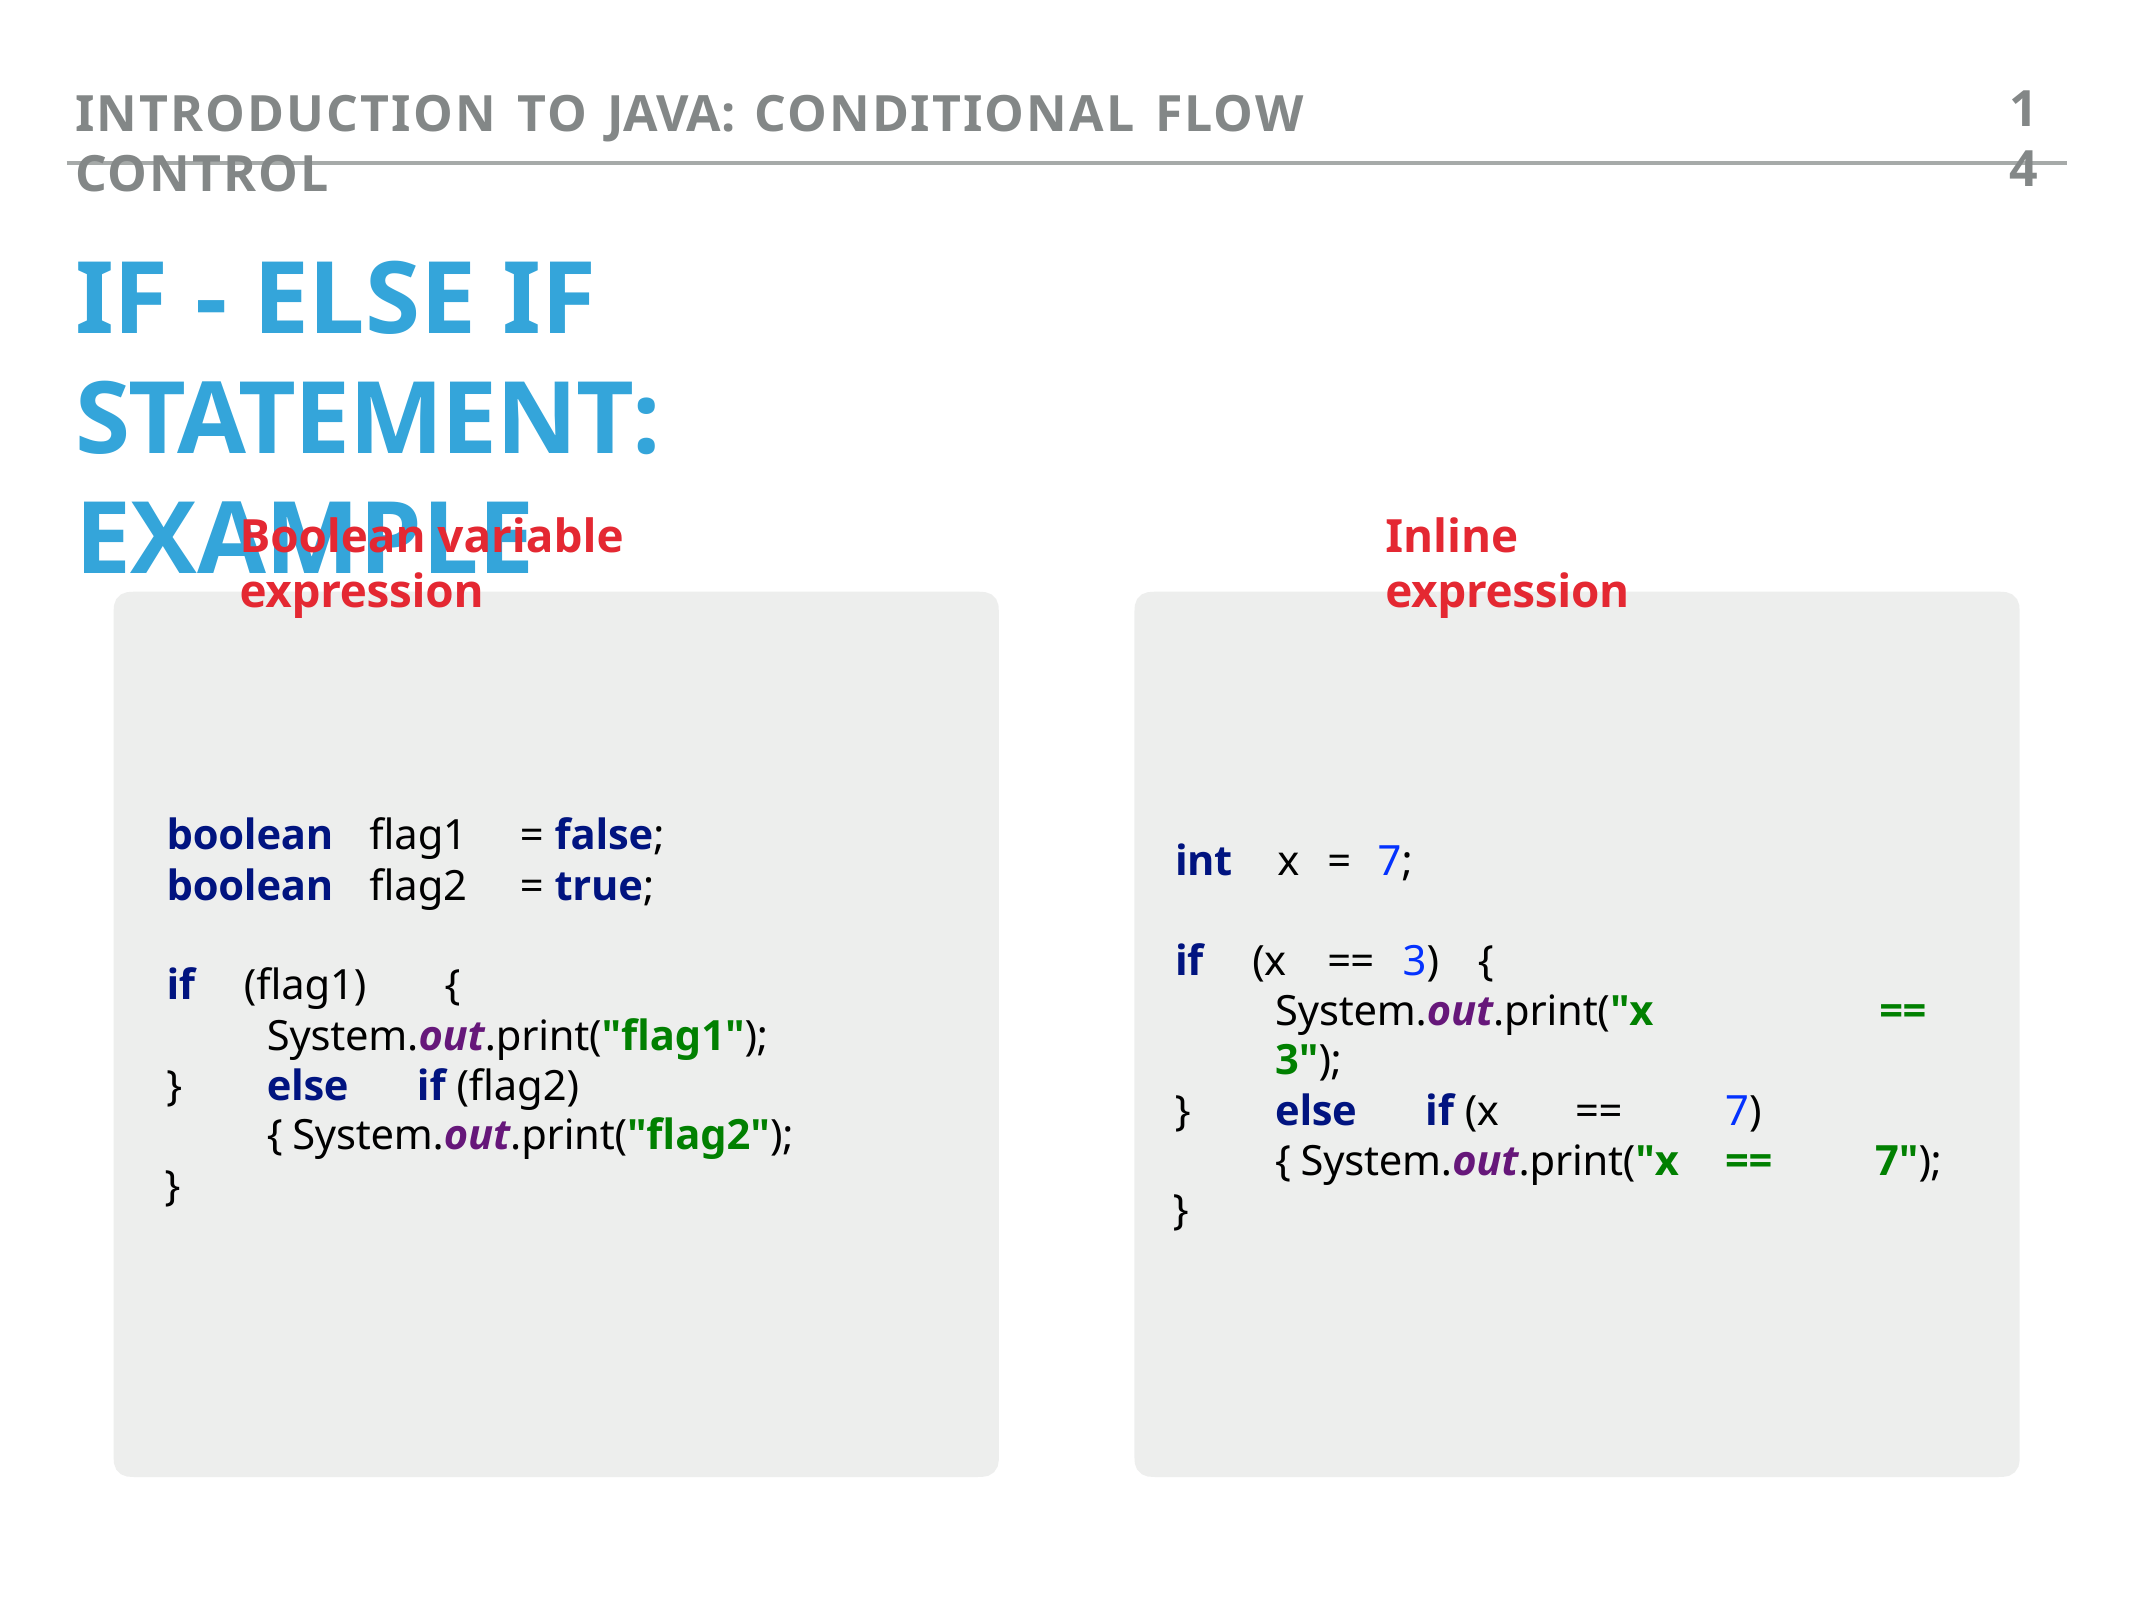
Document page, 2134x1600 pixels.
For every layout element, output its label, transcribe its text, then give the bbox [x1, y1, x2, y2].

text_box [113, 591, 999, 1478]
title INTRODUCTION TO JAVA: CONDITIONAL FLOW CONTROL [72, 79, 1384, 349]
text_box if (x == 3) { System.out.print("x == 3"); } else if (x == 7) { System.out.print("x == 7"); } [1172, 931, 1955, 1234]
text_box IF - ELSE IF STATEMENT: EXAMPLE [72, 231, 1119, 594]
text_box 14 [2007, 74, 2060, 197]
text_box [1134, 591, 2020, 1478]
text_box int x = 7; [1172, 831, 1428, 884]
text_box Boolean variable expression [237, 504, 871, 617]
text_box Inline expression [1383, 504, 1767, 617]
text_box if (flag1) { System.out.print("flag1"); } else if (flag2) { System.out.print("flag2"); } [164, 956, 922, 1209]
text_box boolean flag1 = false; boolean flag2 = true; [164, 806, 721, 909]
